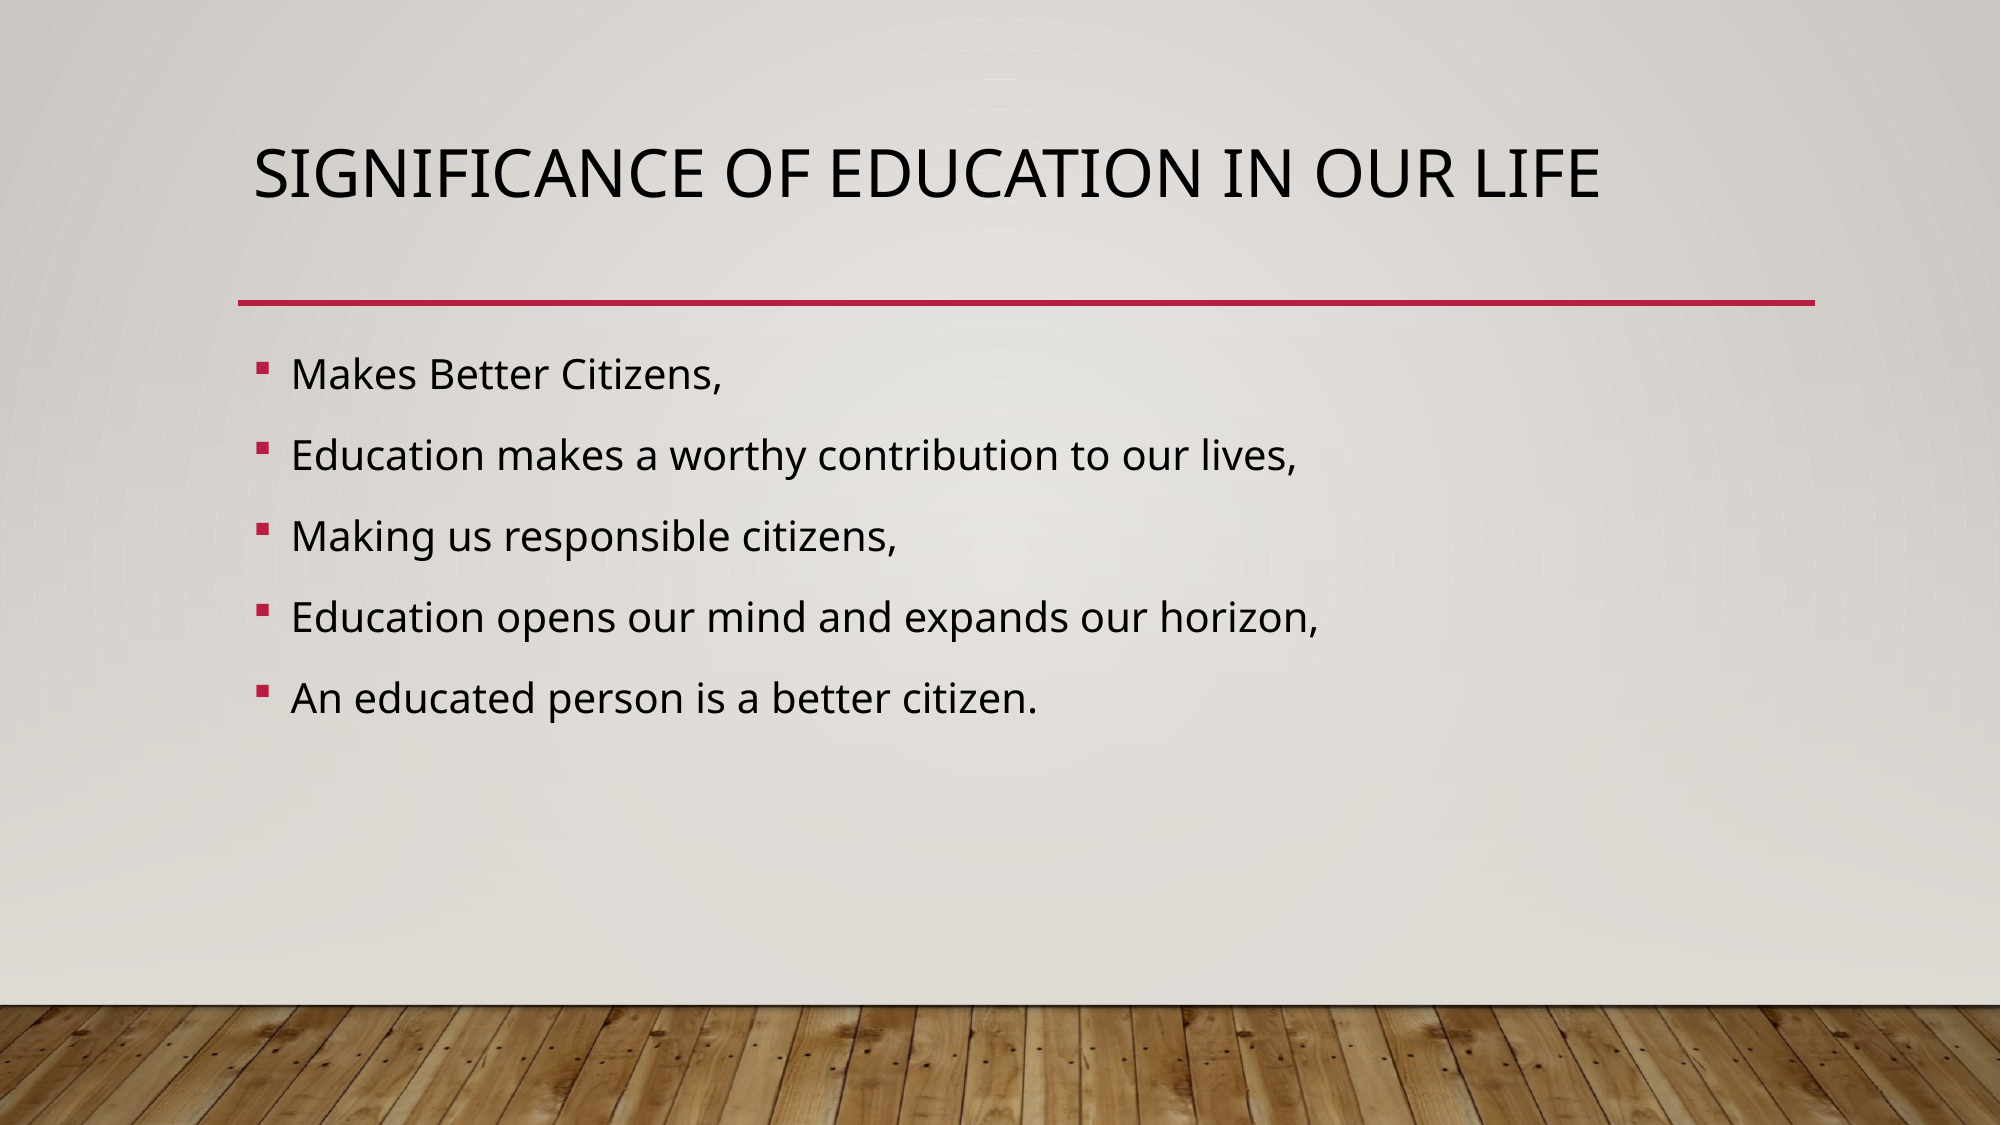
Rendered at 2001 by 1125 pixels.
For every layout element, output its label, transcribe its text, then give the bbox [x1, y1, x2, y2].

title Significance of Education In Our Life [238, 131, 1814, 305]
picture [0, 1005, 2000, 1125]
list Makes Better Citizens, Education makes a worthy contribution to our lives, Making us responsible citizens, Education opens our mind and expands our horizon, An educated person is a better citizen. [238, 330, 1814, 897]
